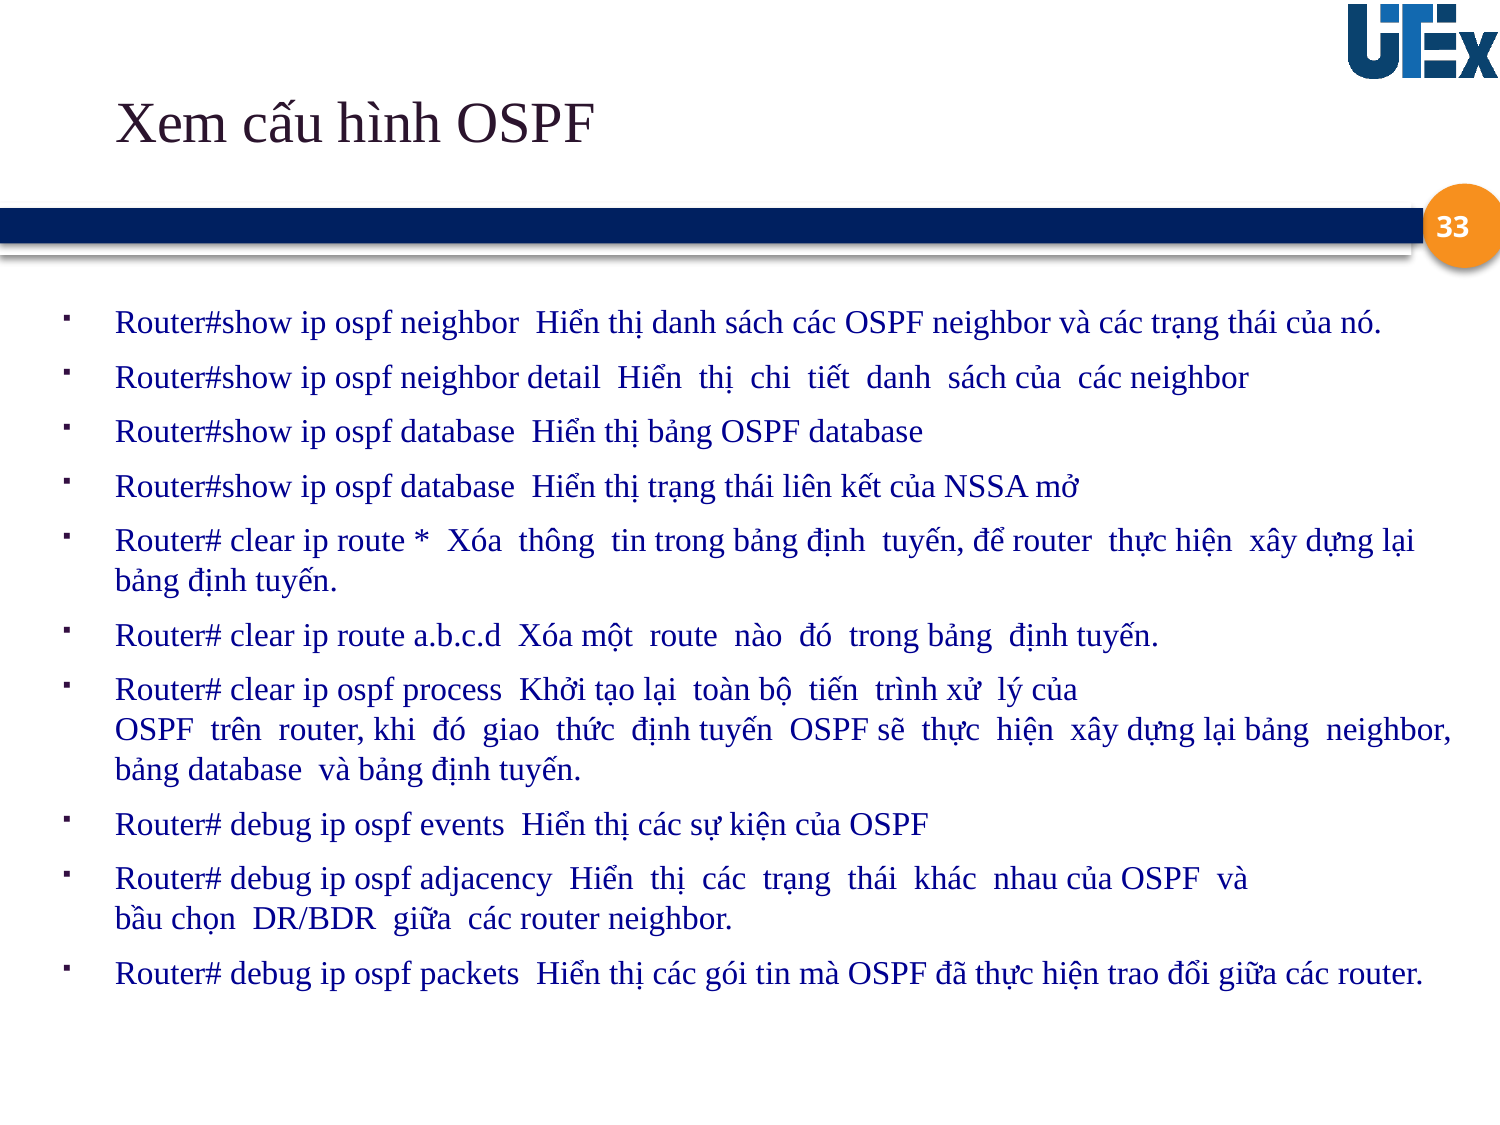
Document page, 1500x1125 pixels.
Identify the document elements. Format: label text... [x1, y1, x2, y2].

slide_number 33 [1409, 208, 1497, 249]
list Router#show ip ospf neighbor Hiển thị danh sách các OSPF neighbor và các trạng thái của nó. Router#show ip ospf neighbor detail Hiển thị chi tiết danh sách của các neighbor Router#show ip ospf database Hiển thị bảng OSPF database Router#show ip ospf database Hiển thị trạng thái liên kết của NSSA mở Router# clear ip route * Xóa thông tin trong bảng định tuyến, để router thực hiện xây dựng lại bảng định tuyến. Router# clear ip route a.b.c.d Xóa một route nào đó trong bảng định tuyến. Router# clear ip ospf process Khởi tạo lại toàn bộ tiến trình xử lý của OSPF trên router, khi đó giao thức định tuyến OSPF sẽ thực hiện xây dựng lại bảng neighbor, bảng database và bảng định tuyến. Router# debug ip ospf events Hiển thị các sự kiện của OSPF Router# debug ip ospf adjacency Hiển thị các trạng thái khác nhau của OSPF và bầu chọn DR/BDR giữa các router neighbor. Router# debug ip ospf packets Hiển thị các gói tin mà OSPF đã thực hiện trao đổi giữa các router. [47, 293, 1478, 1094]
picture [1348, 4, 1498, 79]
title Xem cấu hình OSPF [100, 37, 1438, 200]
